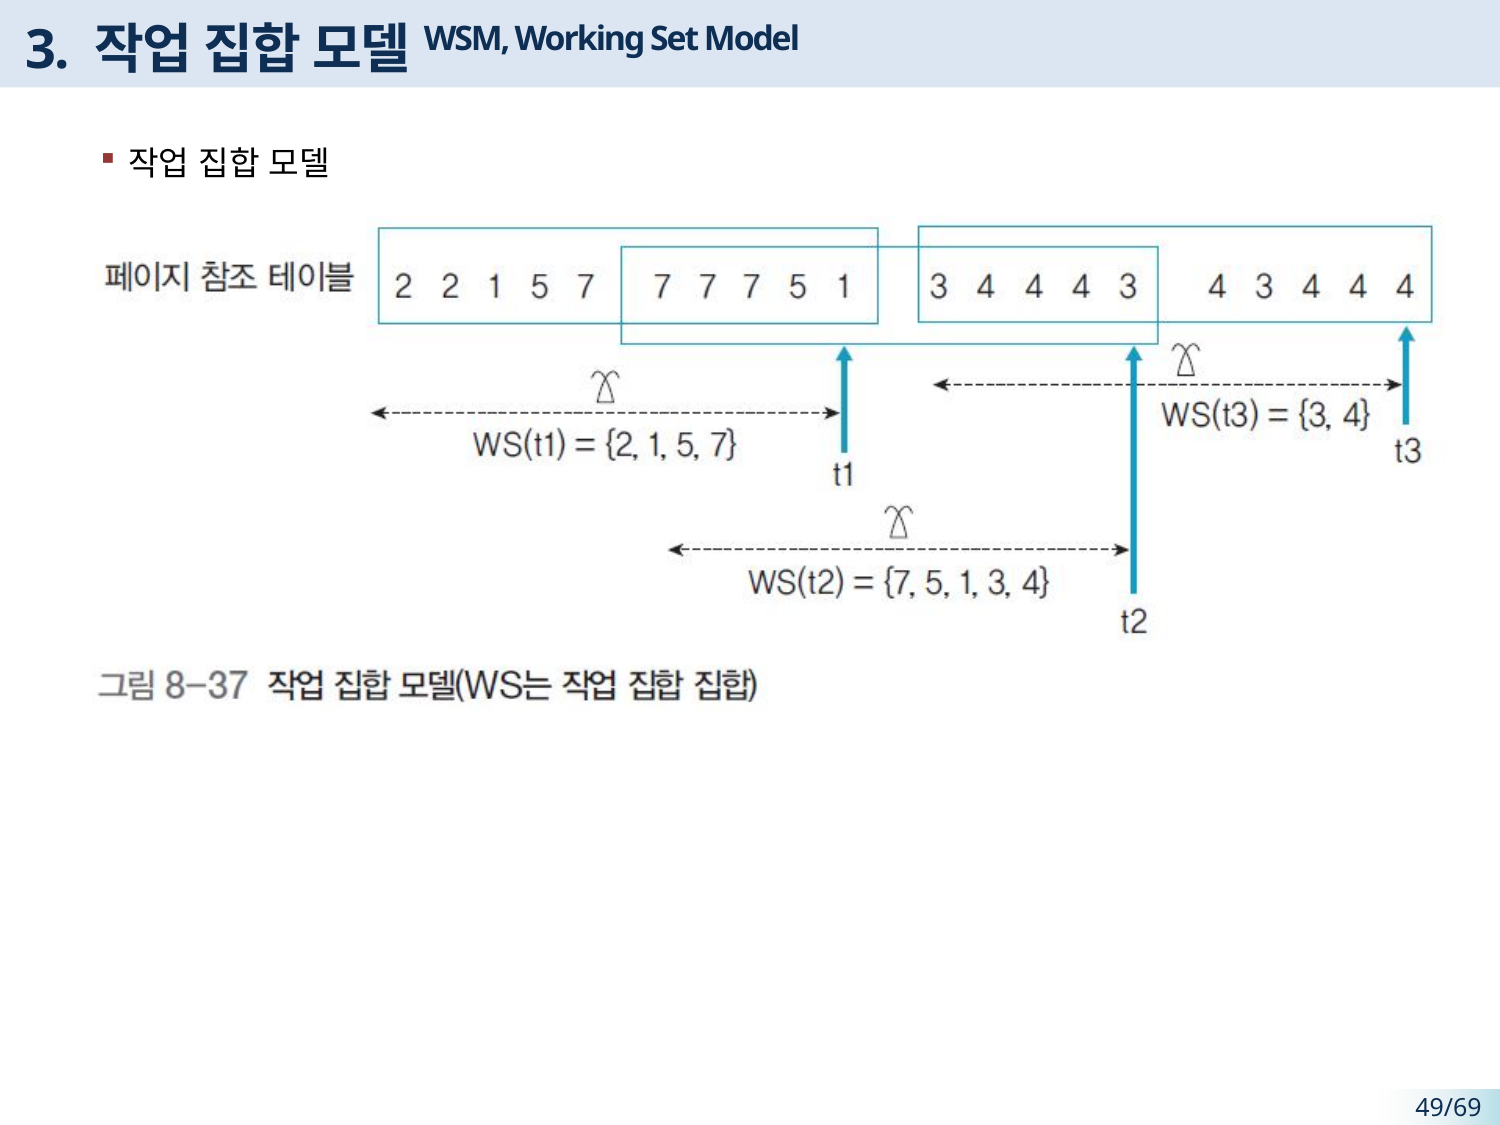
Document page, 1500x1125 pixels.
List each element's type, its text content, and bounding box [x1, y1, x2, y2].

picture [92, 215, 1450, 710]
title 3. 작업 집합 모델WSM, Working Set Model [10, 5, 1500, 84]
list 작업 집합 모델 [10, 126, 1481, 1057]
